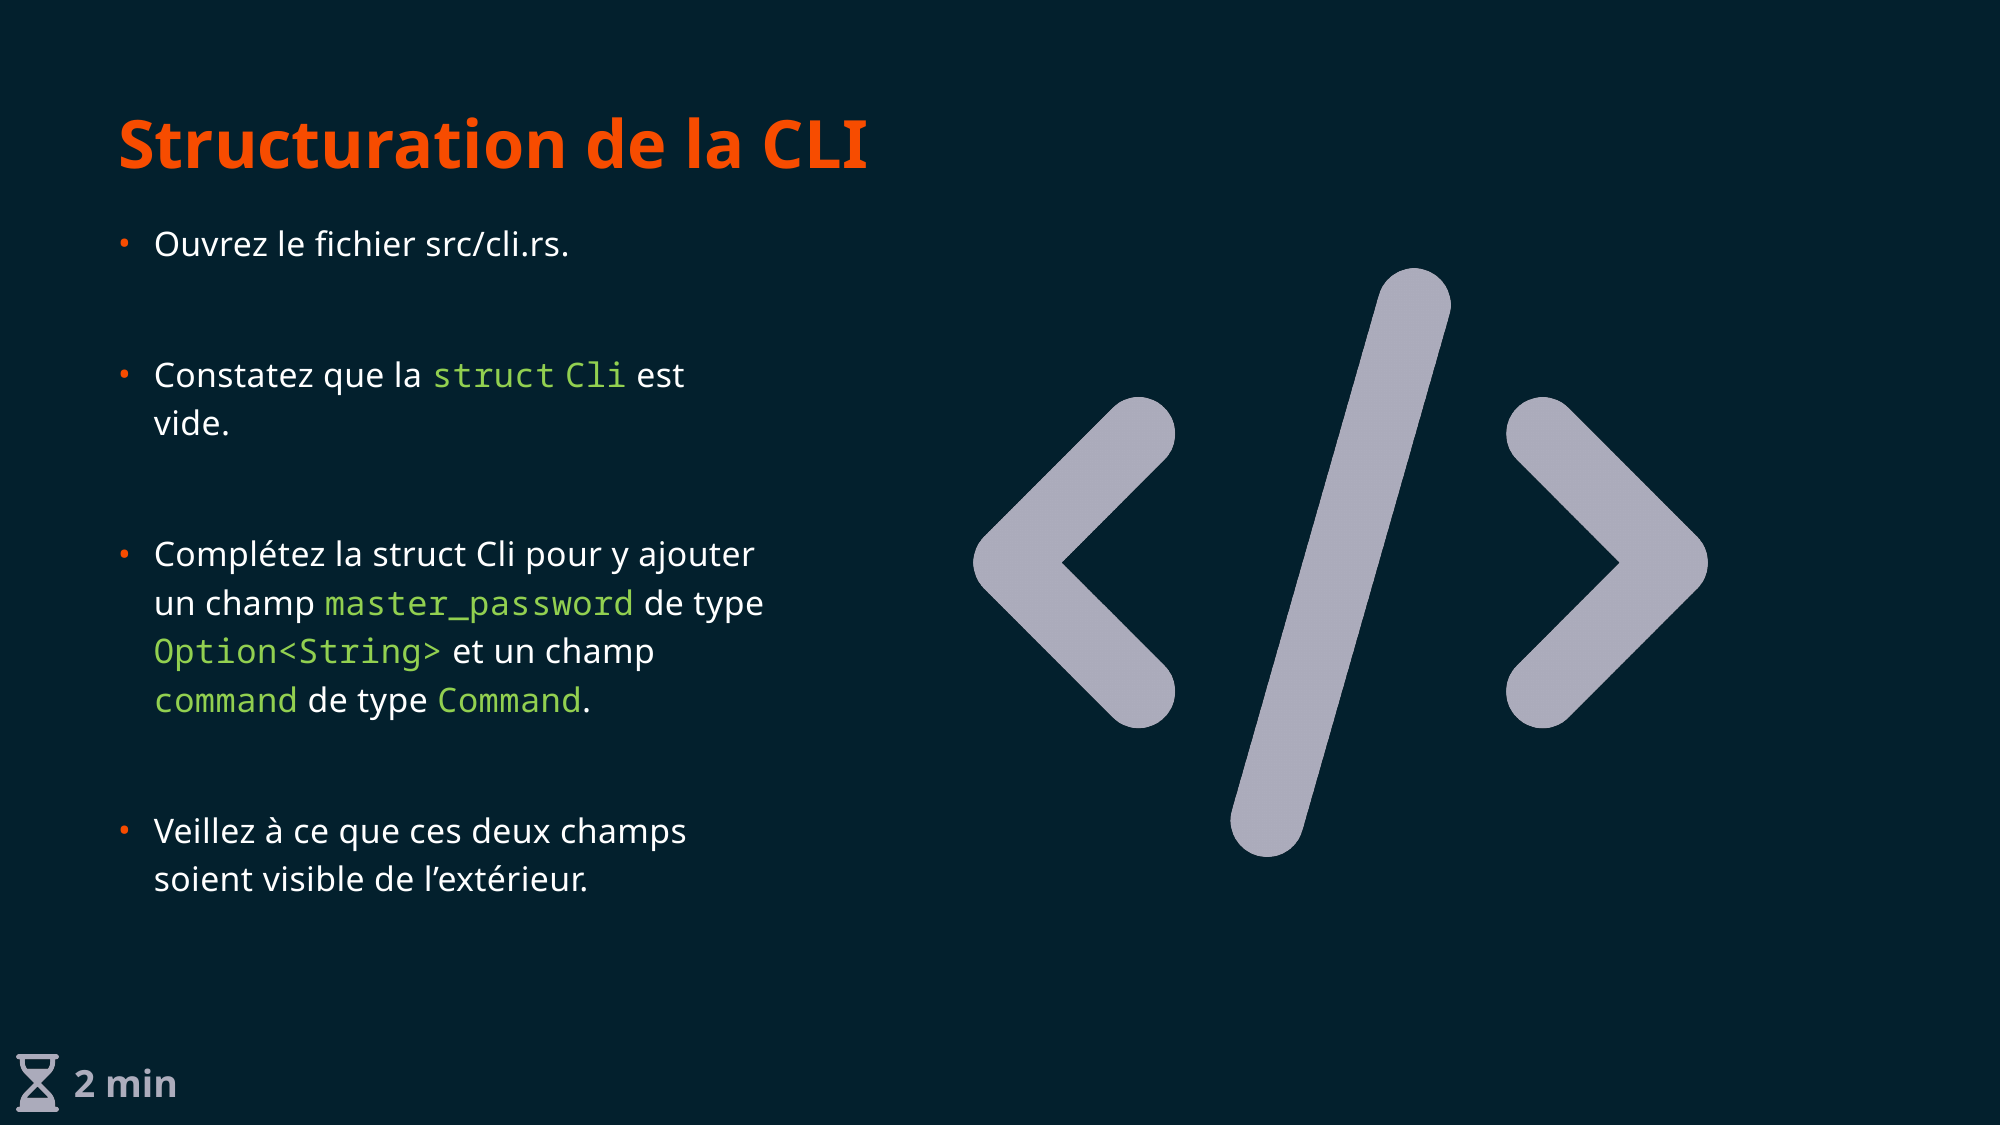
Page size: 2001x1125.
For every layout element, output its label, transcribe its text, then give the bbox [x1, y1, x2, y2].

picture [973, 268, 1708, 857]
text_box 2 min [59, 1052, 234, 1113]
picture [15, 1054, 59, 1112]
title Structuration de la CLI [118, 101, 1878, 206]
list Ouvrez le fichier src/cli.rs. Constatez que la struct Cli est vide. Complétez la struct Cli pour y ajouter un champ master_password de type Option<String> et un champ command de type Command. Veillez à ce que ces deux champs soient visible de l’extérieur. [118, 214, 765, 947]
